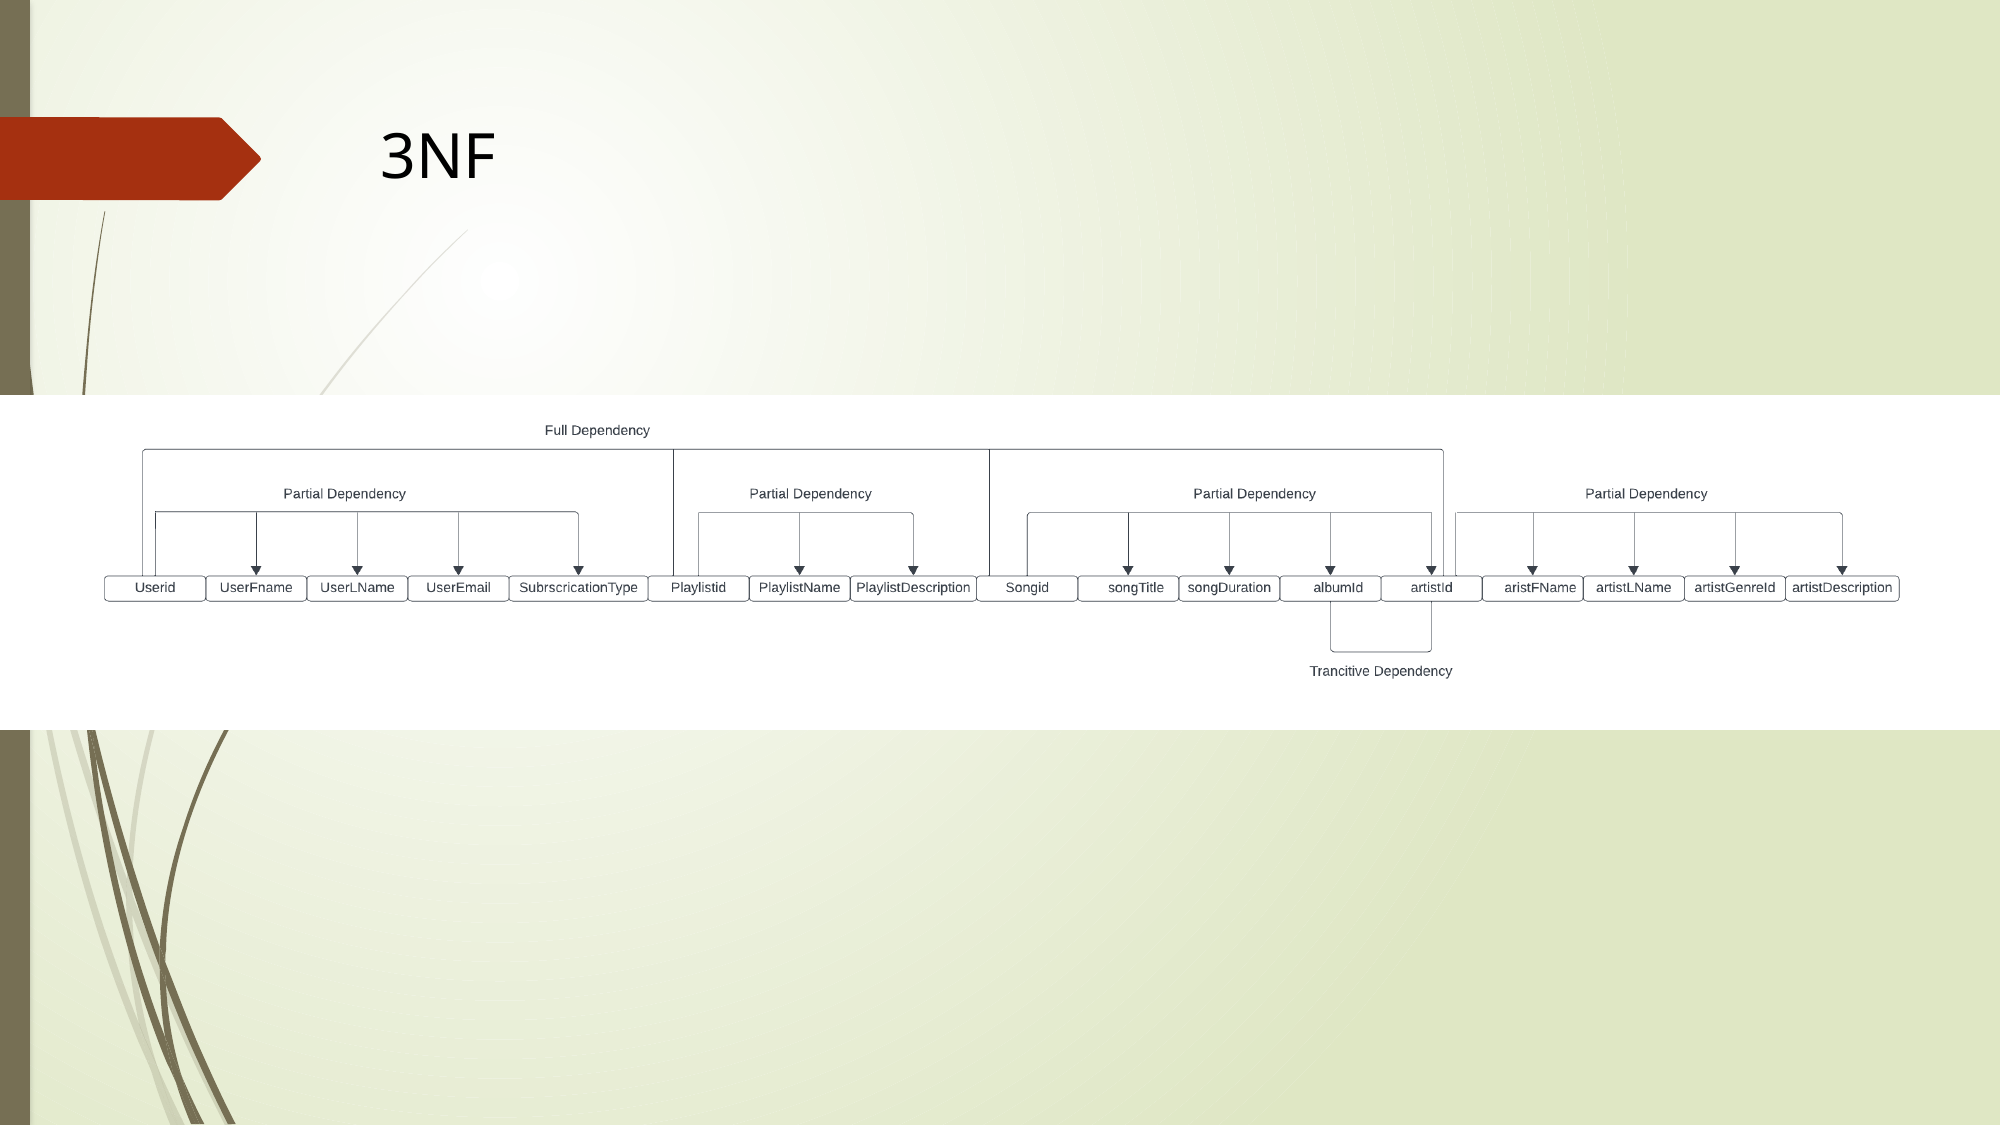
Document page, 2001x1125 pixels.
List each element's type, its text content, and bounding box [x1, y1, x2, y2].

text_box 3NF [365, 109, 1203, 199]
picture [0, 394, 2000, 730]
